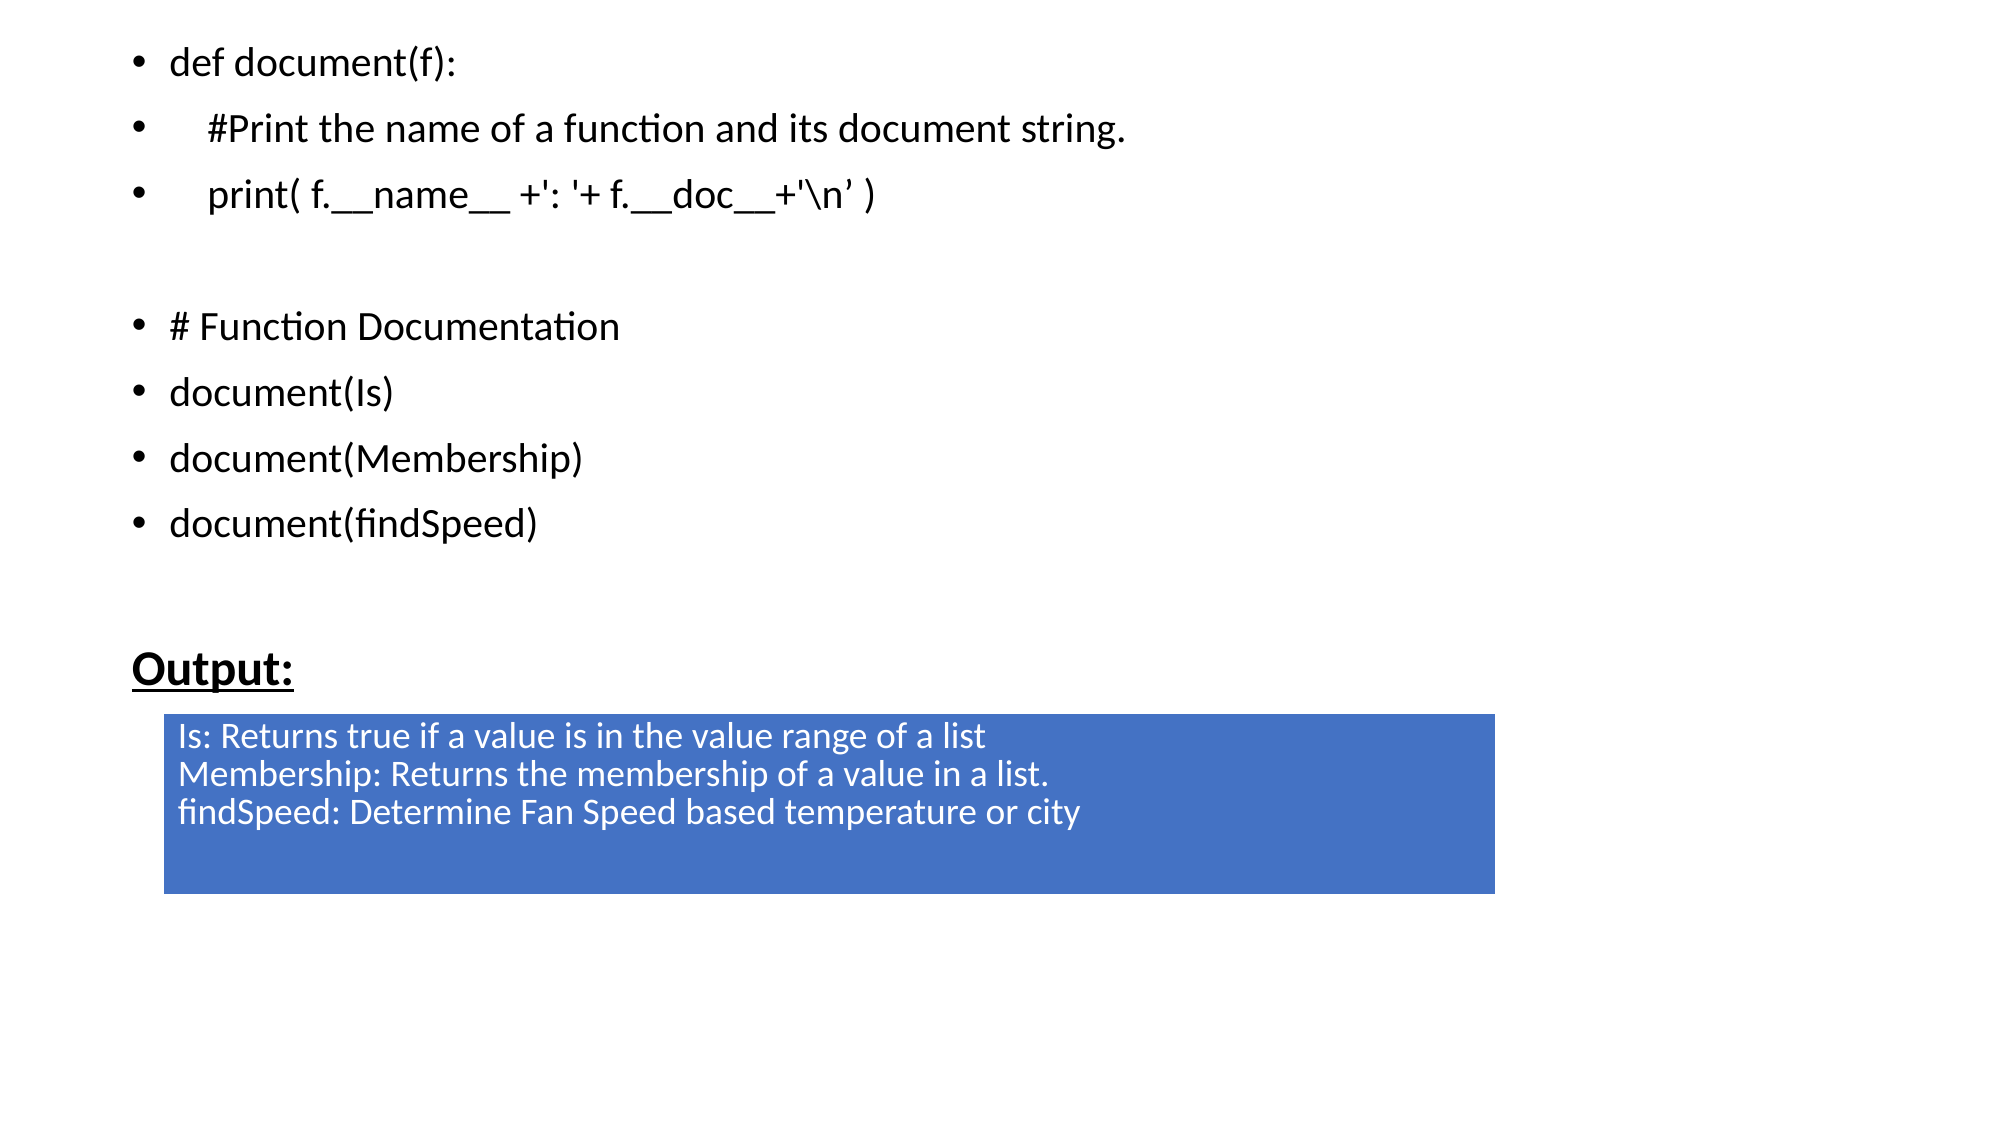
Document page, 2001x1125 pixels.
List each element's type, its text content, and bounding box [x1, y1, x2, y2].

table_header Is: Returns true if a value is in the value range of a list Membership: Returns the membership of a value in a list. findSpeed: Determine Fan Speed based temperature or city [164, 714, 1495, 894]
list def document(f): #Print the name of a function and its document string. print( f.__name__ +': '+ f.__doc__+'\n’ ) # Function Documentation document(Is) document(Membership) document(findSpeed) Output: [116, 33, 1863, 1014]
